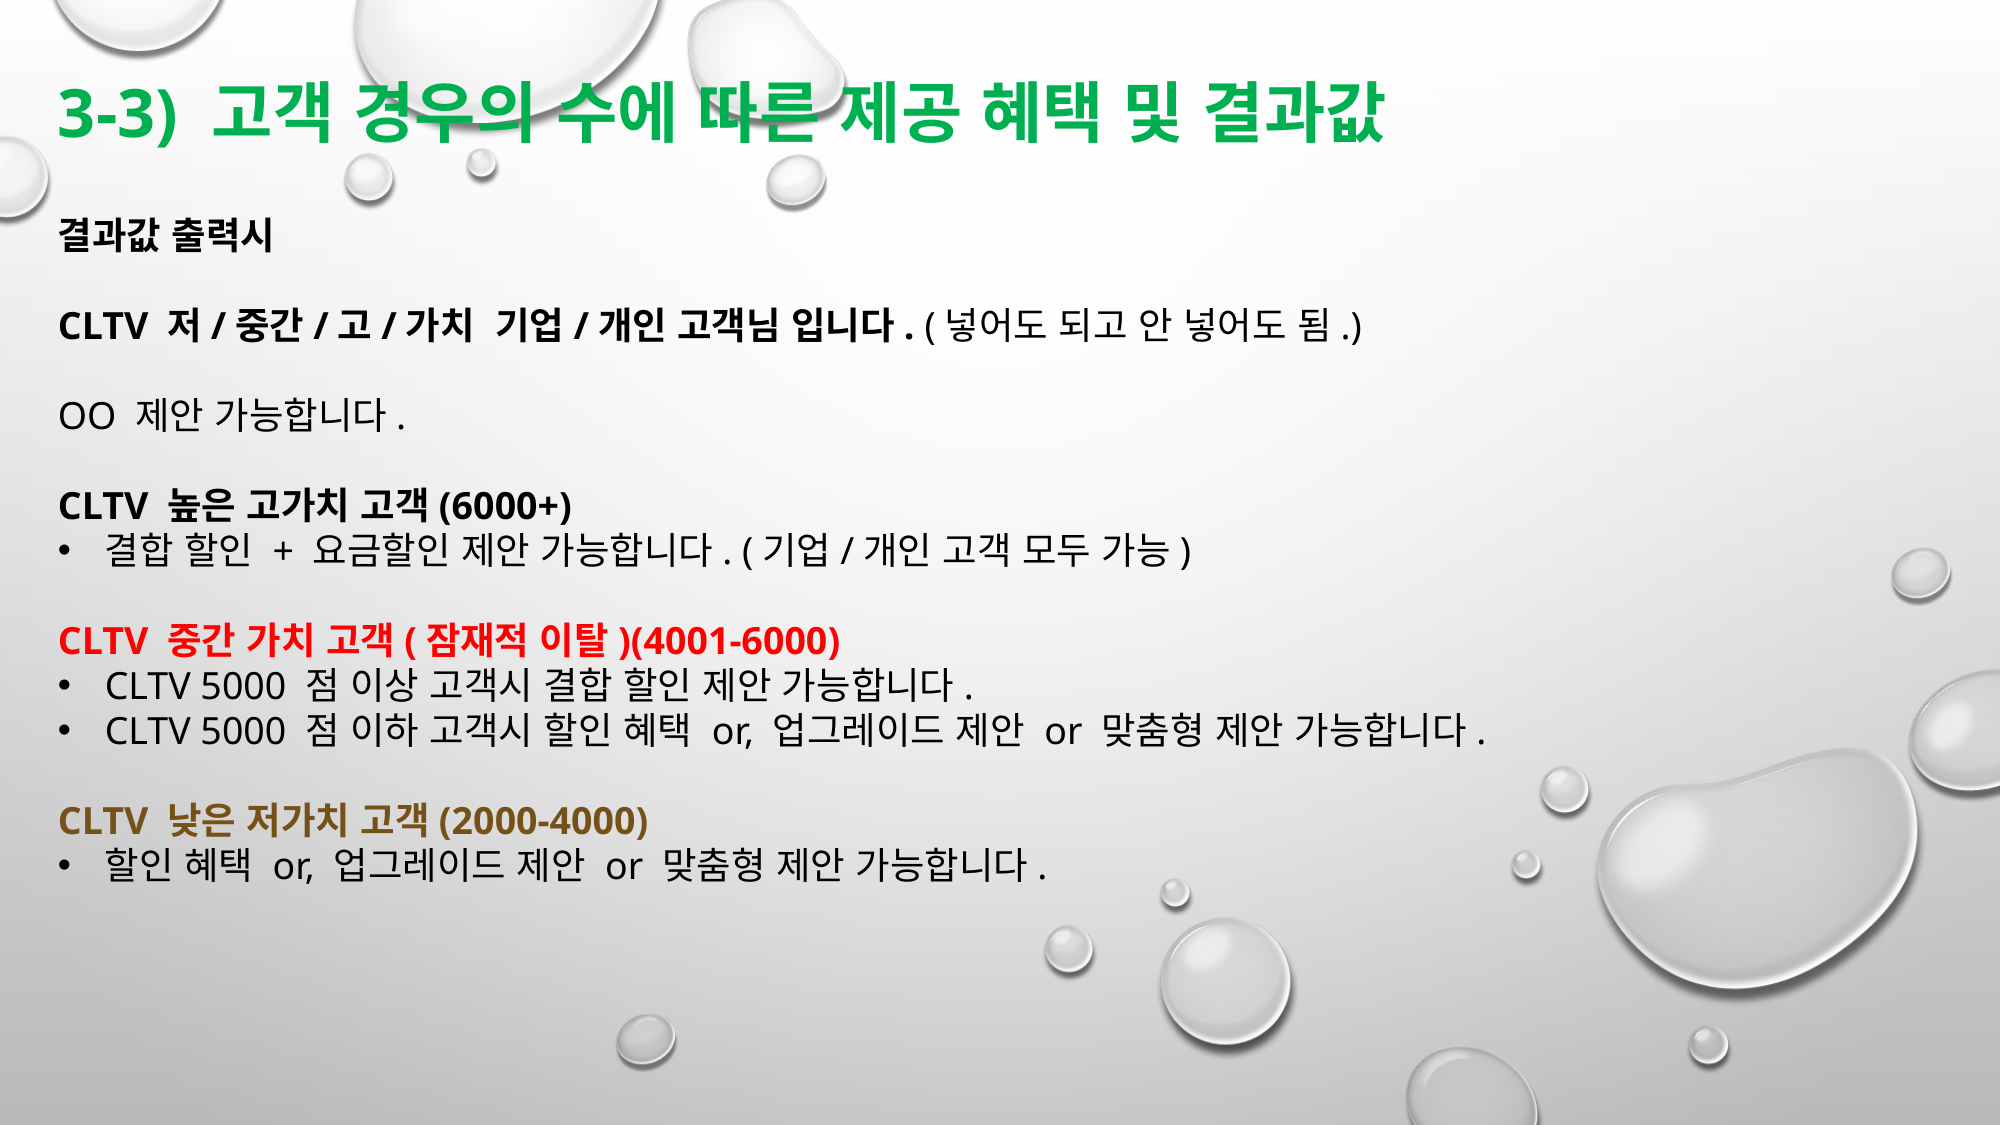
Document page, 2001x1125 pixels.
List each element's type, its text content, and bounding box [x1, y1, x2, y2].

text_box 3-3) 고객 경우의 수에 따른 제공 혜택 및 결과값 [43, 63, 1570, 159]
text_box 결과값 출력시 CLTV 저/중간/고/가치 기업/개인 고객님 입니다. (넣어도 되고 안 넣어도 됨.) OO 제안 가능합니다. CLTV 높은 고가치 고객(6000+) 결합 할인 + 요금할인 제안 가능합니다. (기업/개인 고객 모두 가능) CLTV 중간 가치 고객(잠재적 이탈)(4001-6000) CLTV 5000 점 이상 고객시 결합 할인 제안 가능합니다. CLTV 5000 점 이하 고객시 할인 혜택 or, 업그레이드 제안 or 맞춤형 제안 가능합니다. CLTV 낮은 저가치 고객(2000-4000) 할인 혜택 or, 업그레이드 제안 or 맞춤형 제안 가능합니다. [43, 159, 1941, 940]
picture [0, 0, 2000, 1125]
